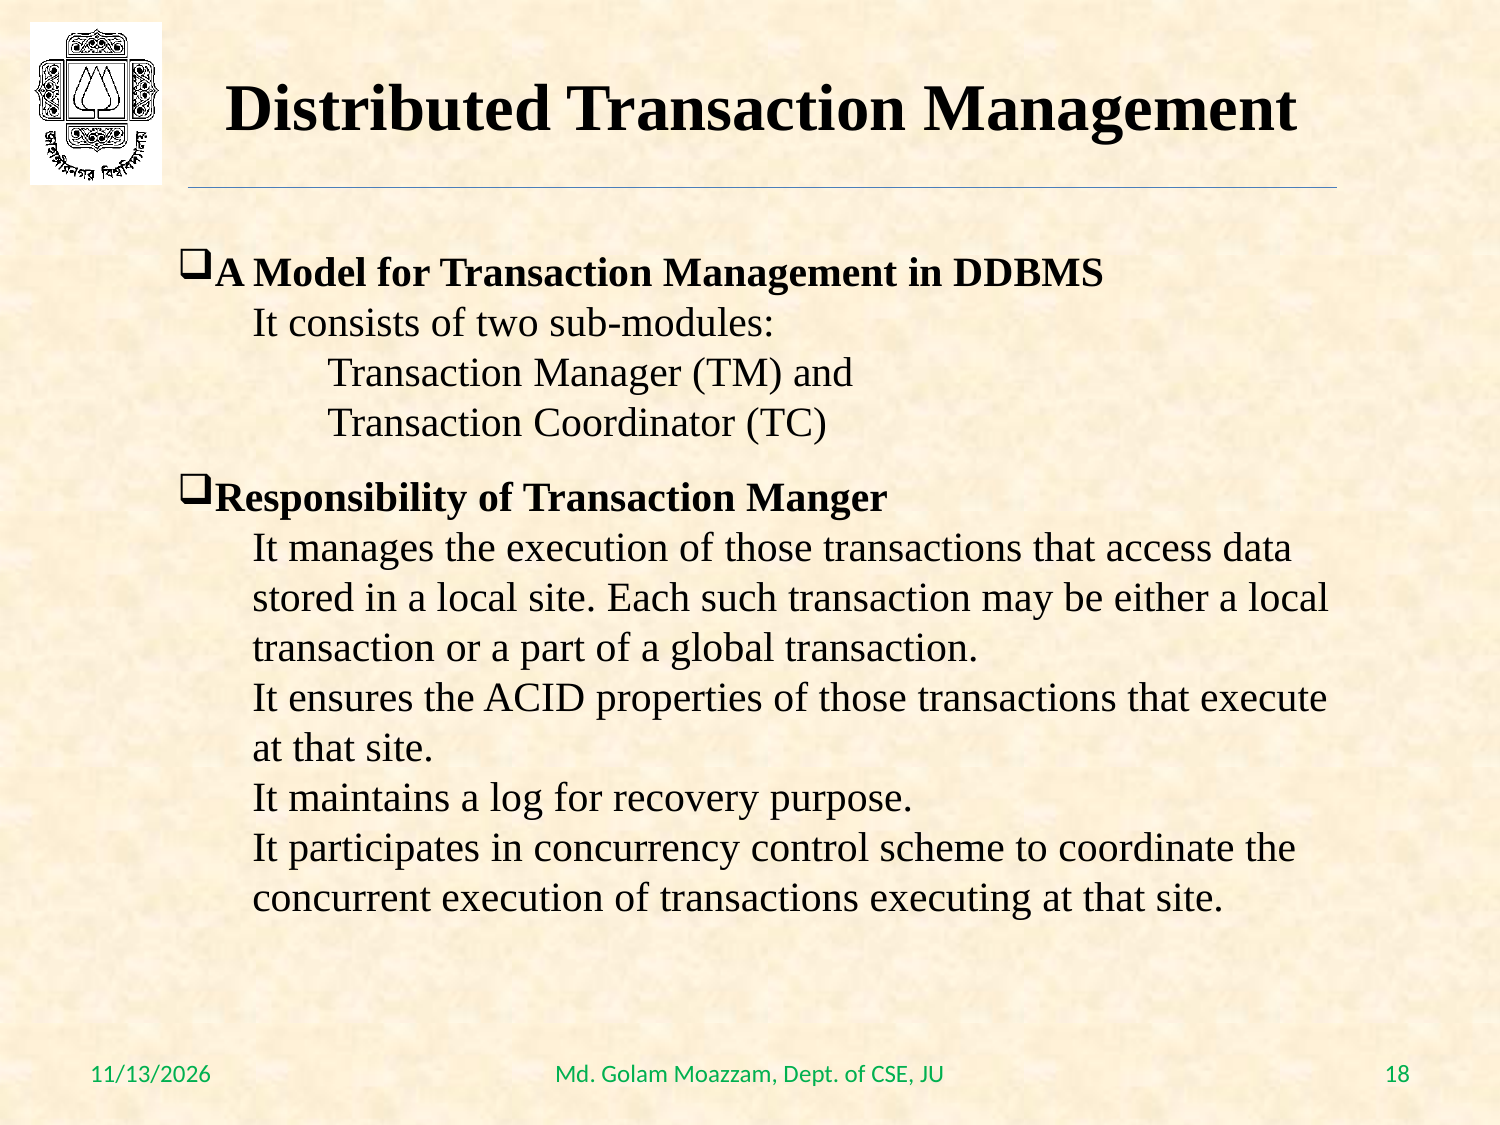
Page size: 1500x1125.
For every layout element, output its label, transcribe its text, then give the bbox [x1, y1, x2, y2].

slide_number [75, 1042, 425, 1103]
slide_number 18 [1074, 1042, 1425, 1103]
text_box Distributed Transaction Management [166, 56, 1363, 187]
picture [0, 0, 1500, 1125]
list A Model for Transaction Management in DDBMS It consists of two sub-modules: Transaction Manager (TM) and Transaction Coordinator (TC) Responsibility of Transaction Manger It manages the execution of those transactions that access data stored in a local site. Each such transaction may be either a local transaction or a part of a global transaction. It ensures the ACID properties of those transactions that execute at that site. It maintains a log for recovery purpose. It participates in concurrency control scheme to coordinate the concurrent execution of transactions executing at that site. [162, 237, 1375, 1063]
footer Md. Golam Moazzam, Dept. of CSE, JU [512, 1042, 988, 1103]
